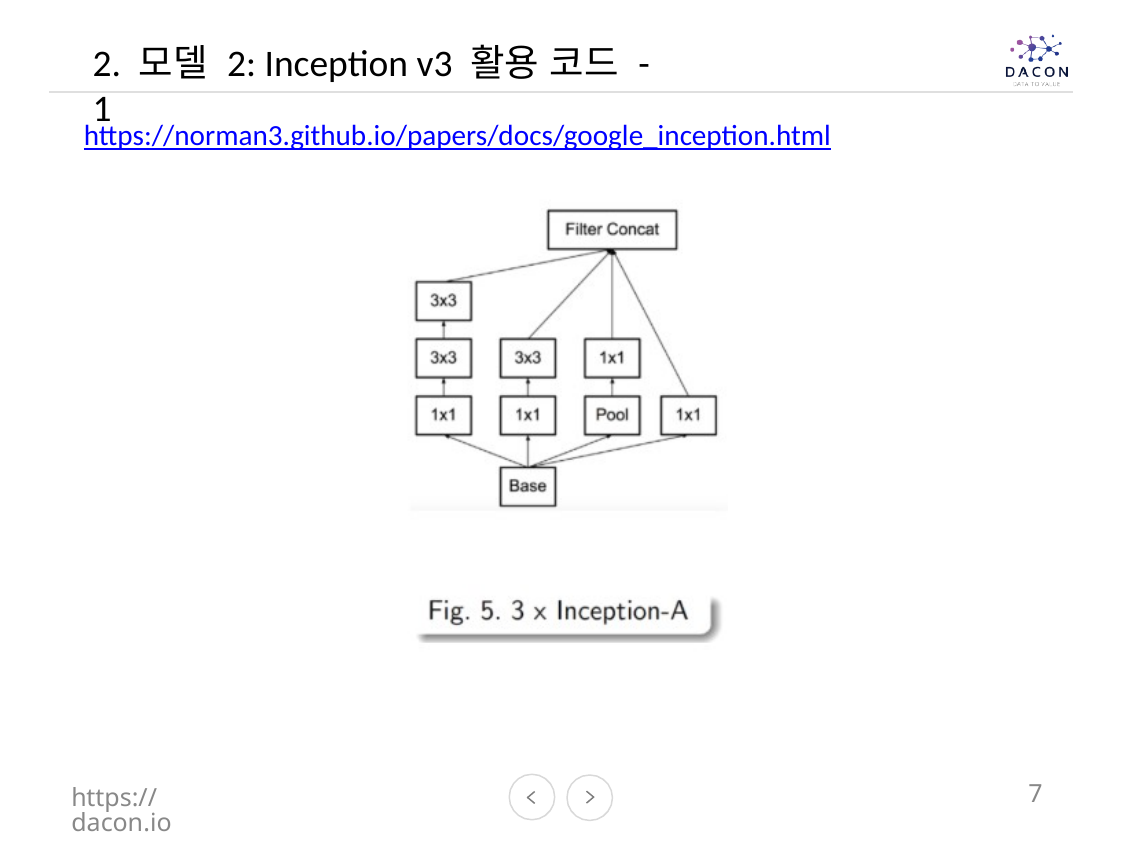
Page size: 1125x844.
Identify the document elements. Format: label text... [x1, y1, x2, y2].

slide_number 7 [1024, 785, 1058, 844]
text_box 2. 모델 2: Inception v3 활용 코드 - 1 [77, 32, 675, 109]
footer https://dacon.io [69, 785, 236, 844]
picture [1004, 27, 1069, 93]
picture [396, 189, 729, 655]
text_box https://norman3.github.io/papers/docs/google_inception.html [69, 109, 863, 159]
